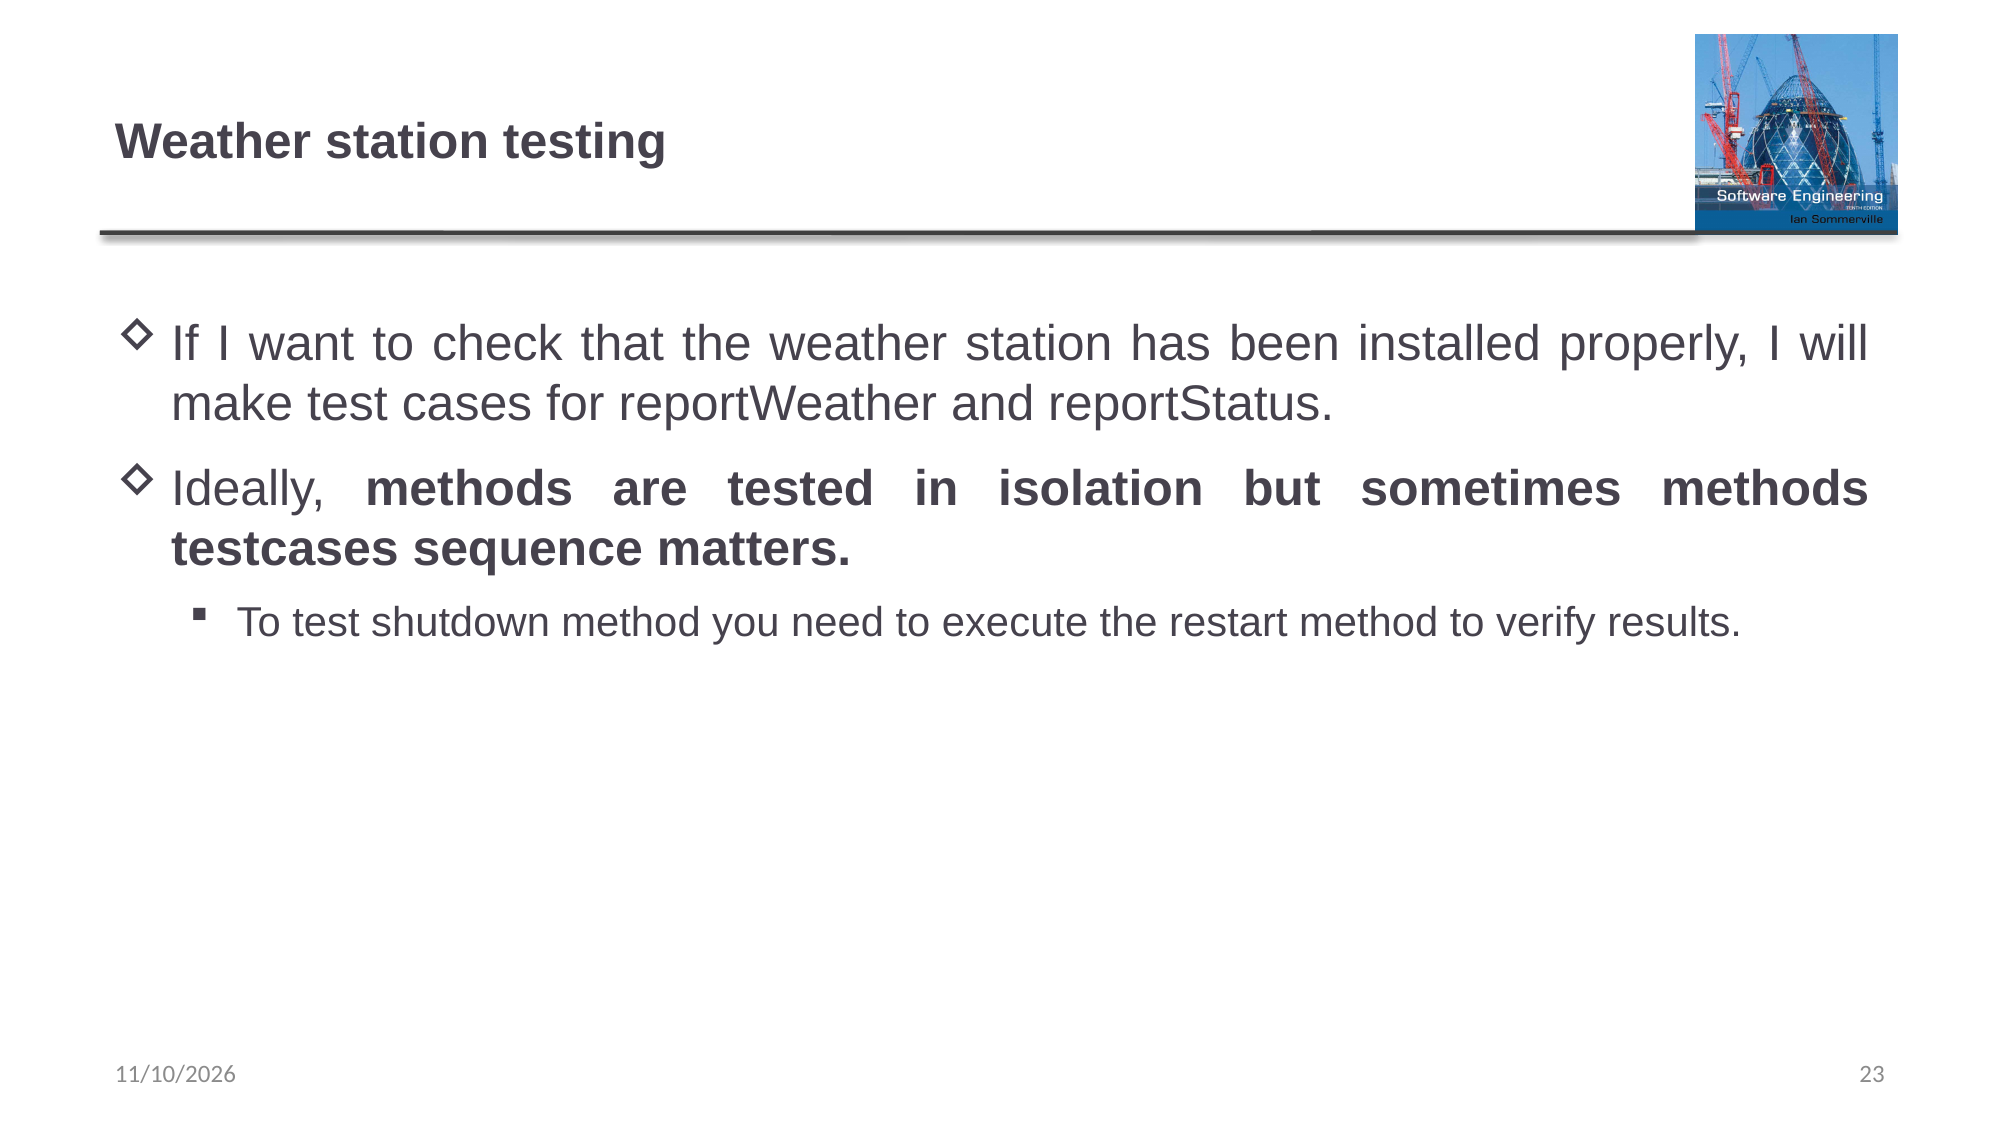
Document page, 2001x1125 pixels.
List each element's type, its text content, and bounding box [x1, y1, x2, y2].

title Weather station testing [99, 44, 1696, 233]
picture [1695, 34, 1898, 230]
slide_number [99, 1042, 567, 1103]
slide_number 23 [1433, 1042, 1900, 1103]
list If I want to check that the weather station has been installed properly, I will make test cases for reportWeather and reportStatus. Ideally, methods are tested in isolation but sometimes methods testcases sequence matters. To test shutdown method you need to execute the restart method to verify results. [99, 303, 1885, 1046]
